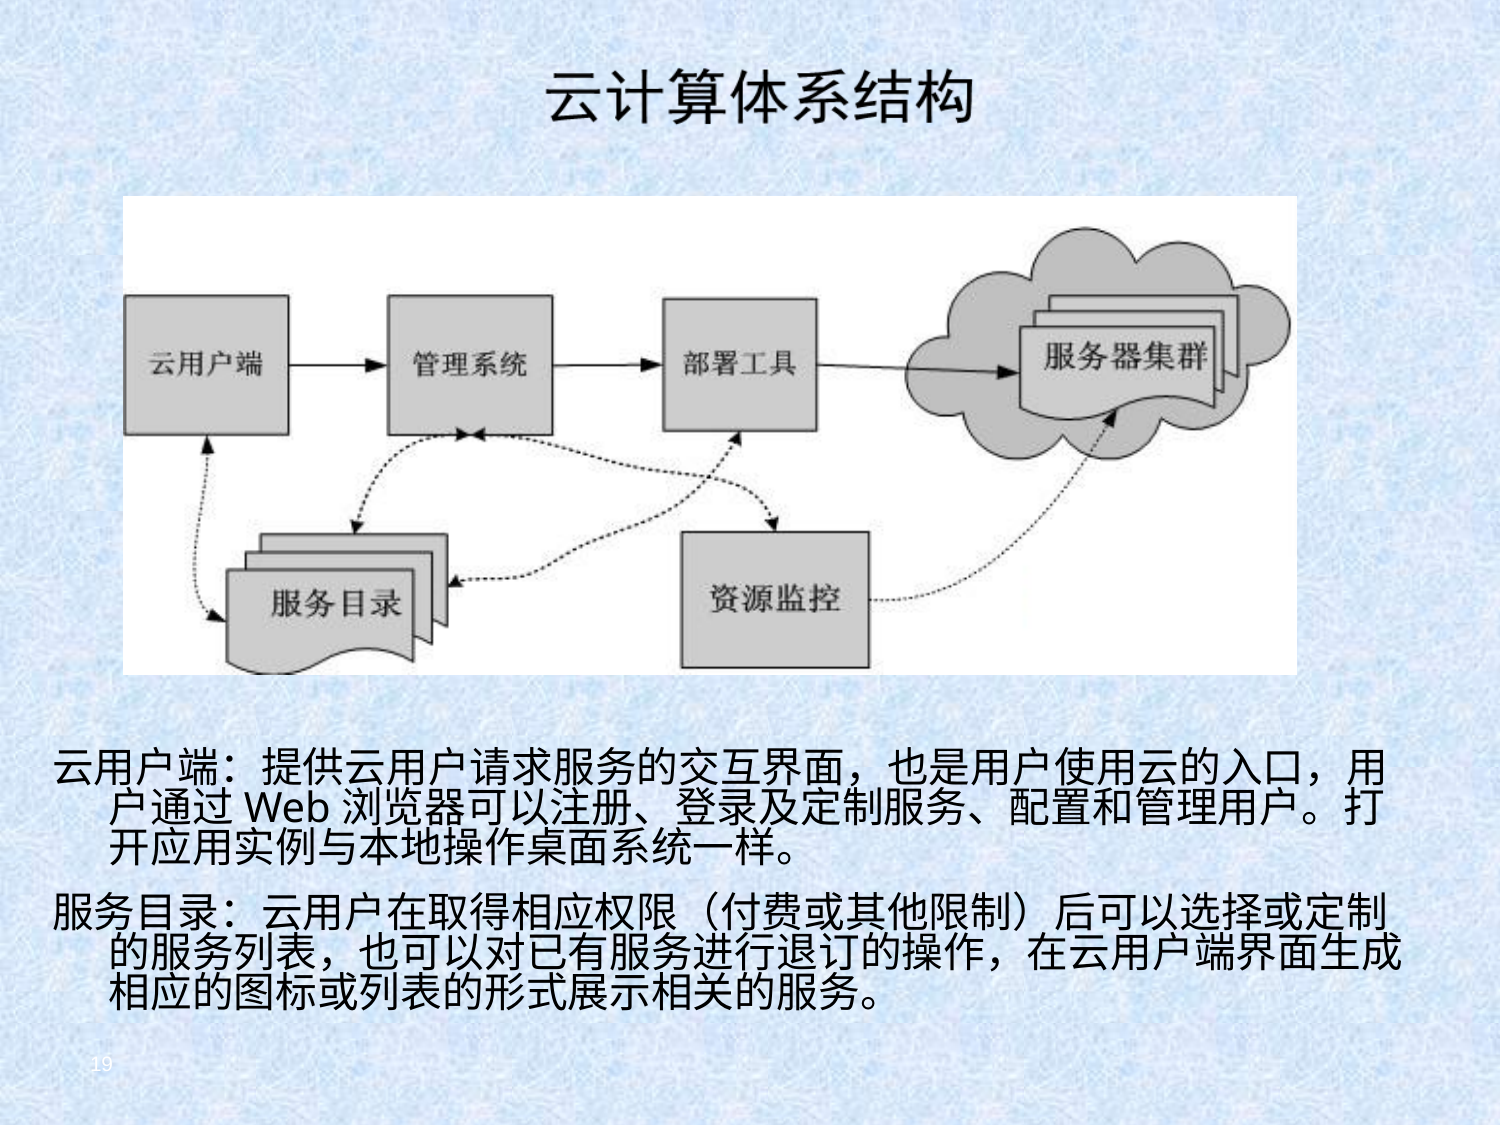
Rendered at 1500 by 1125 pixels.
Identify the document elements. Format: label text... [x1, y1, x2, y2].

picture [0, 0, 1500, 1125]
list 云用户端：提供云用户请求服务的交互界面，也是用户使用云的入口，用户通过Web浏览器可以注册、登录及定制服务、配置和管理用户。打开应用实例与本地操作桌面系统一样。 服务目录：云用户在取得相应权限（付费或其他限制）后可以选择或定制的服务列表，也可以对已有服务进行退订的操作，在云用户端界面生成相应的图标或列表的形式展示相关的服务。 [37, 699, 1439, 1023]
slide_number 19 [75, 1024, 425, 1103]
